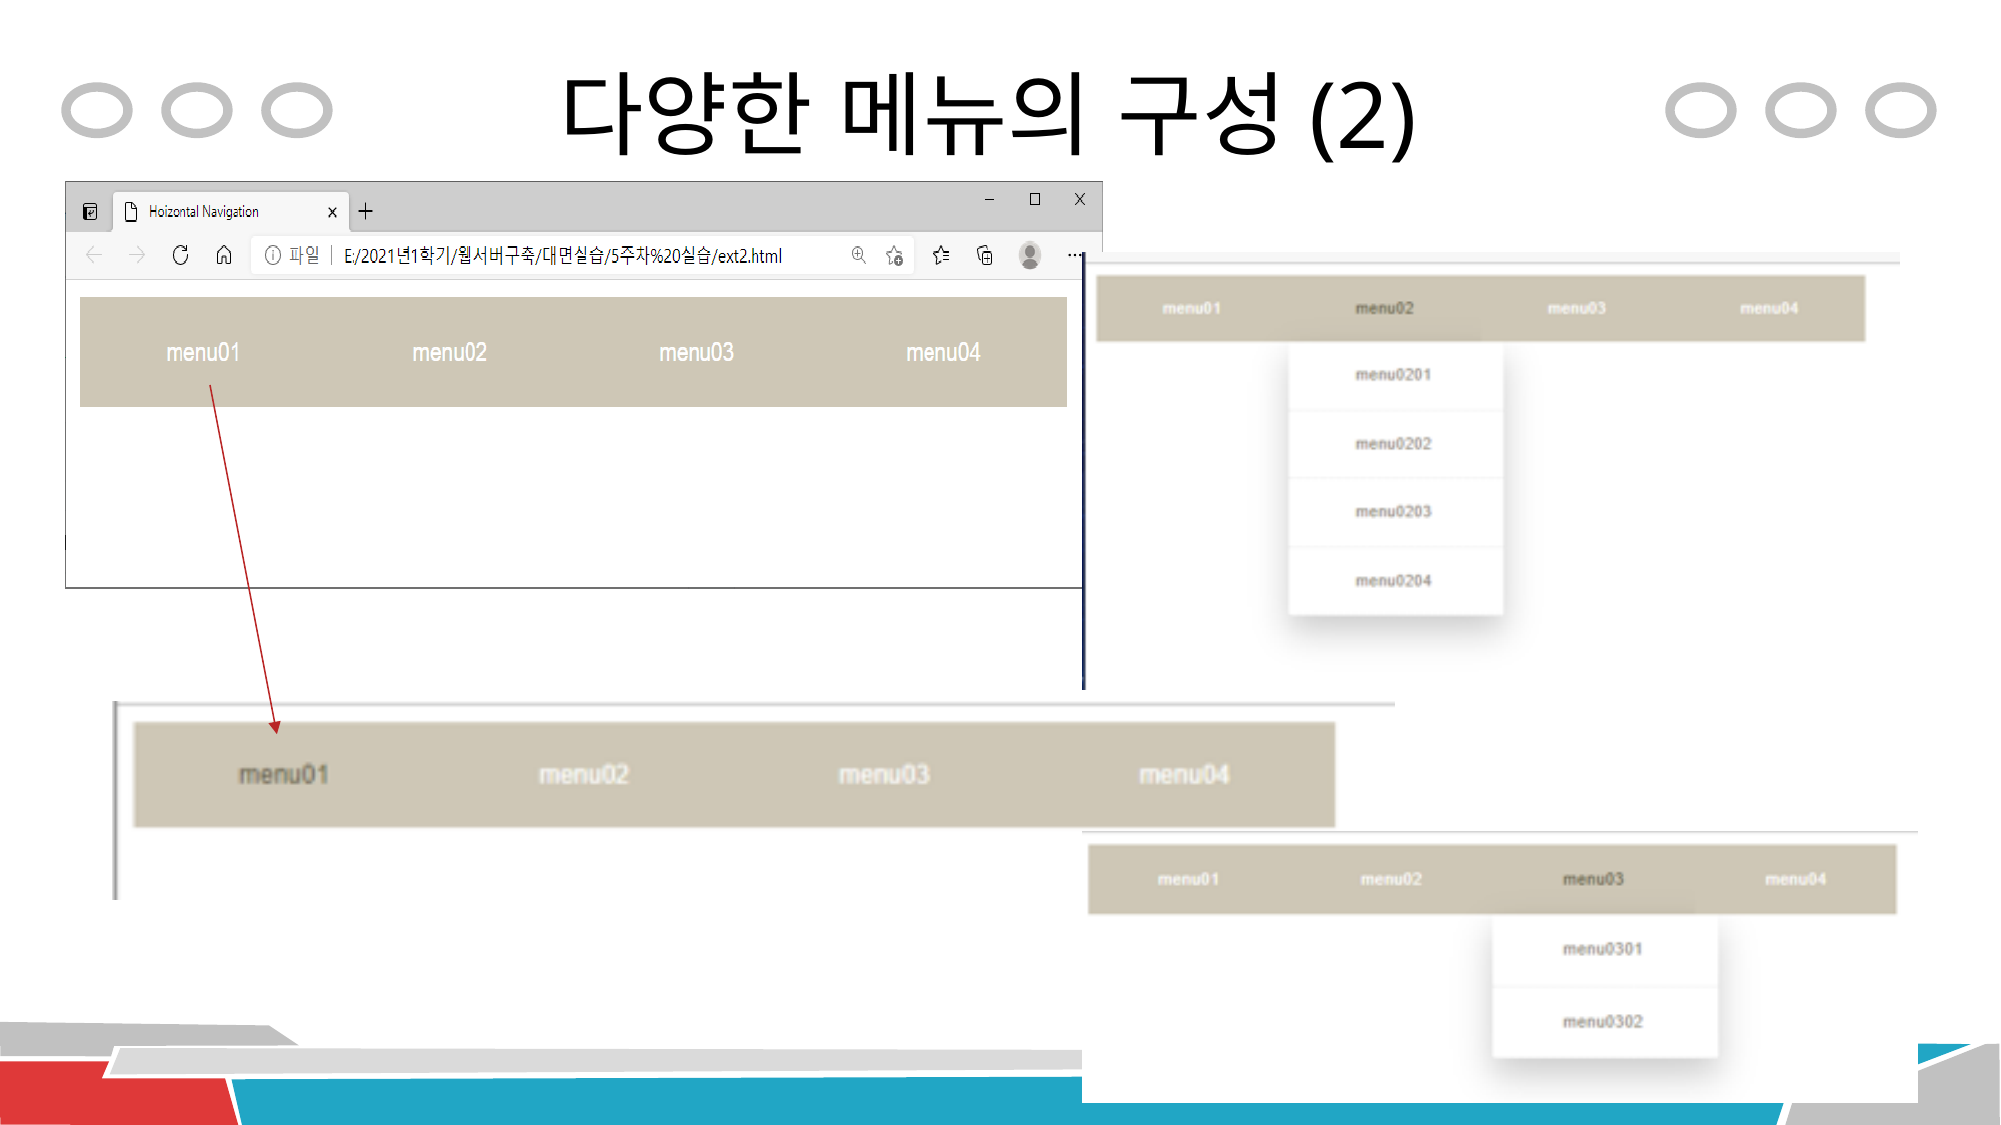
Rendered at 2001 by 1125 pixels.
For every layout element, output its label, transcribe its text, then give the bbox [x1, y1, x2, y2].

title 다양한 메뉴의 구성(2) [350, 18, 1650, 206]
picture [64, 181, 1900, 691]
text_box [209, 384, 278, 735]
picture [111, 701, 1918, 1104]
